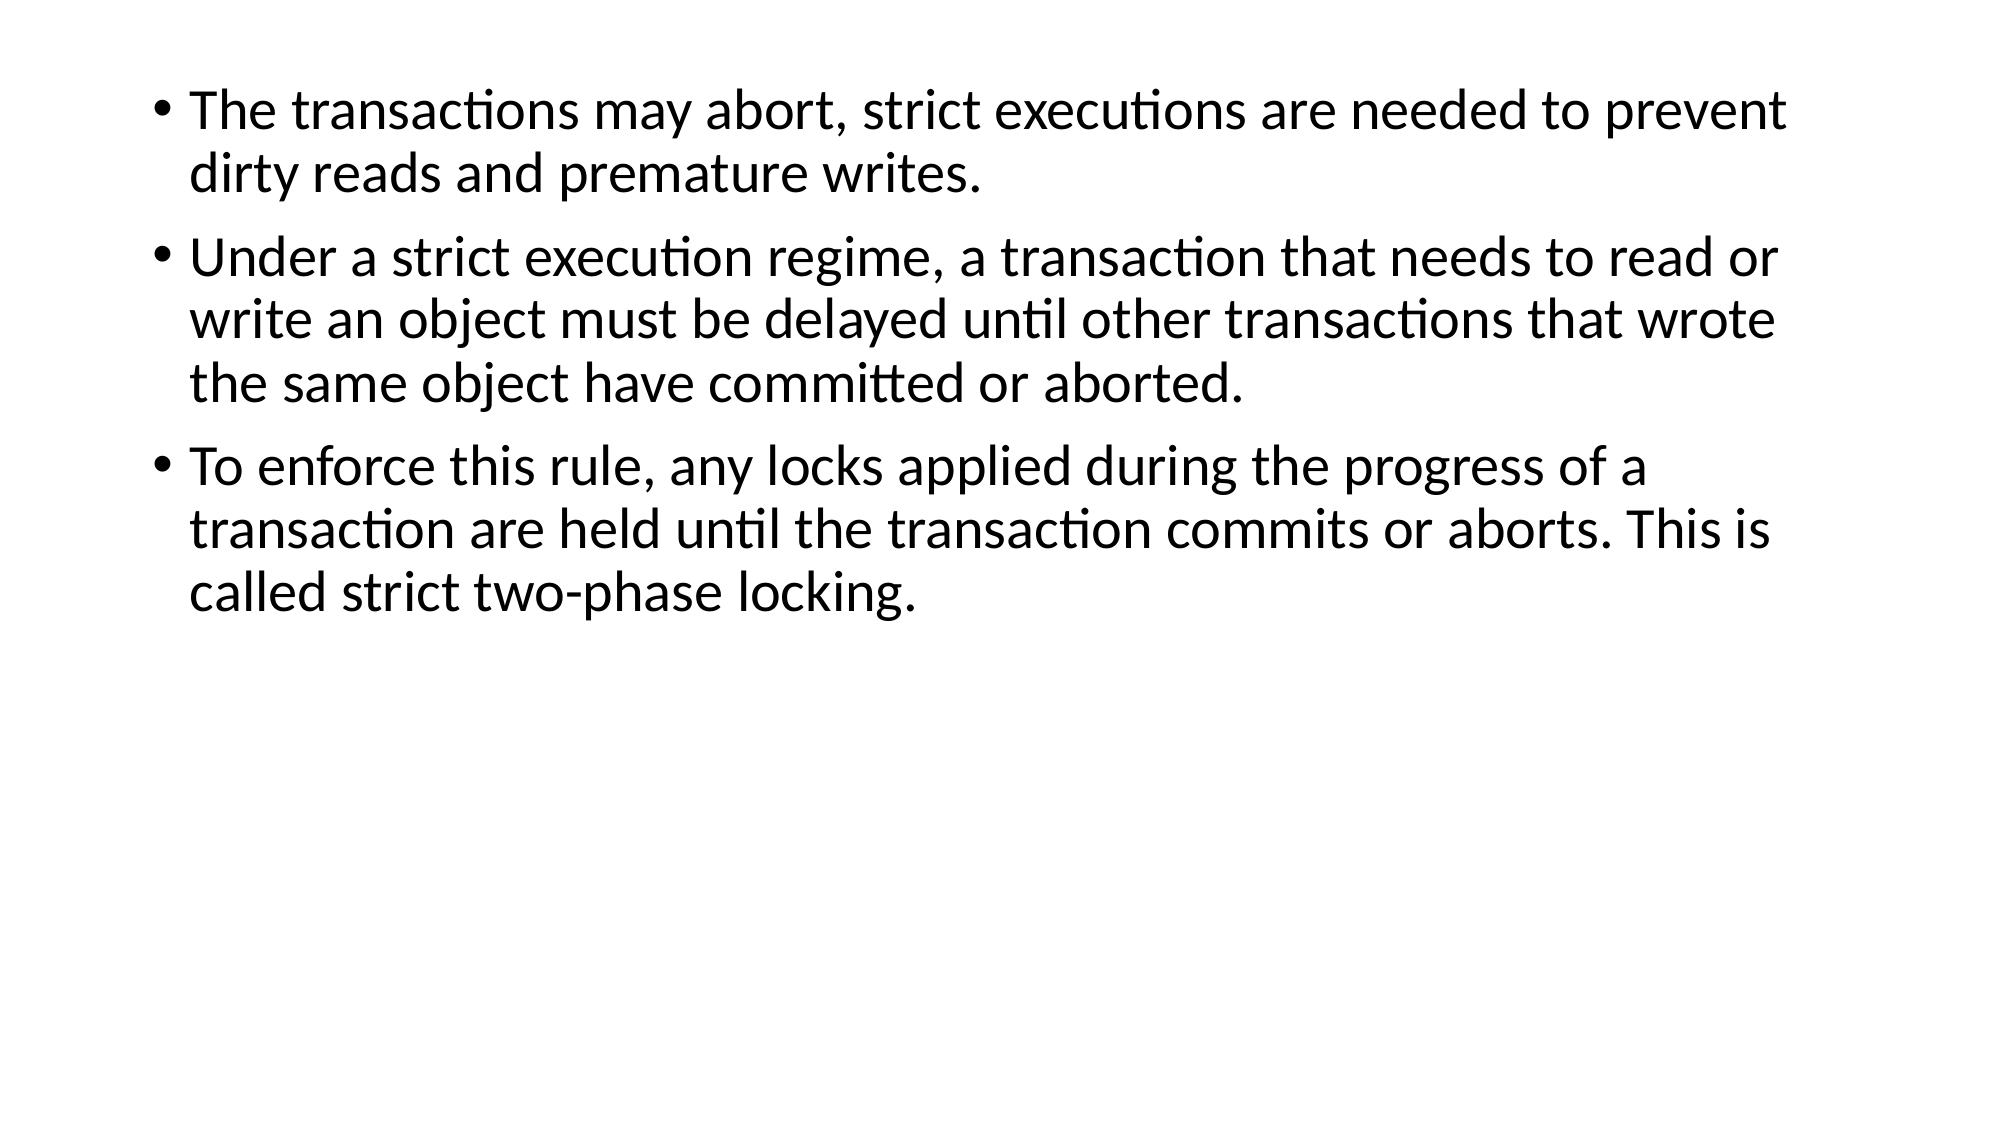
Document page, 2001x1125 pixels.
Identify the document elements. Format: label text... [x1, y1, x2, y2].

list The transactions may abort, strict executions are needed to prevent dirty reads and premature writes. Under a strict execution regime, a transaction that needs to read or write an object must be delayed until other transactions that wrote the same object have committed or aborted. To enforce this rule, any locks applied during the progress of a transaction are held until the transaction commits or aborts. This is called strict two-phase locking. [137, 71, 1863, 1014]
